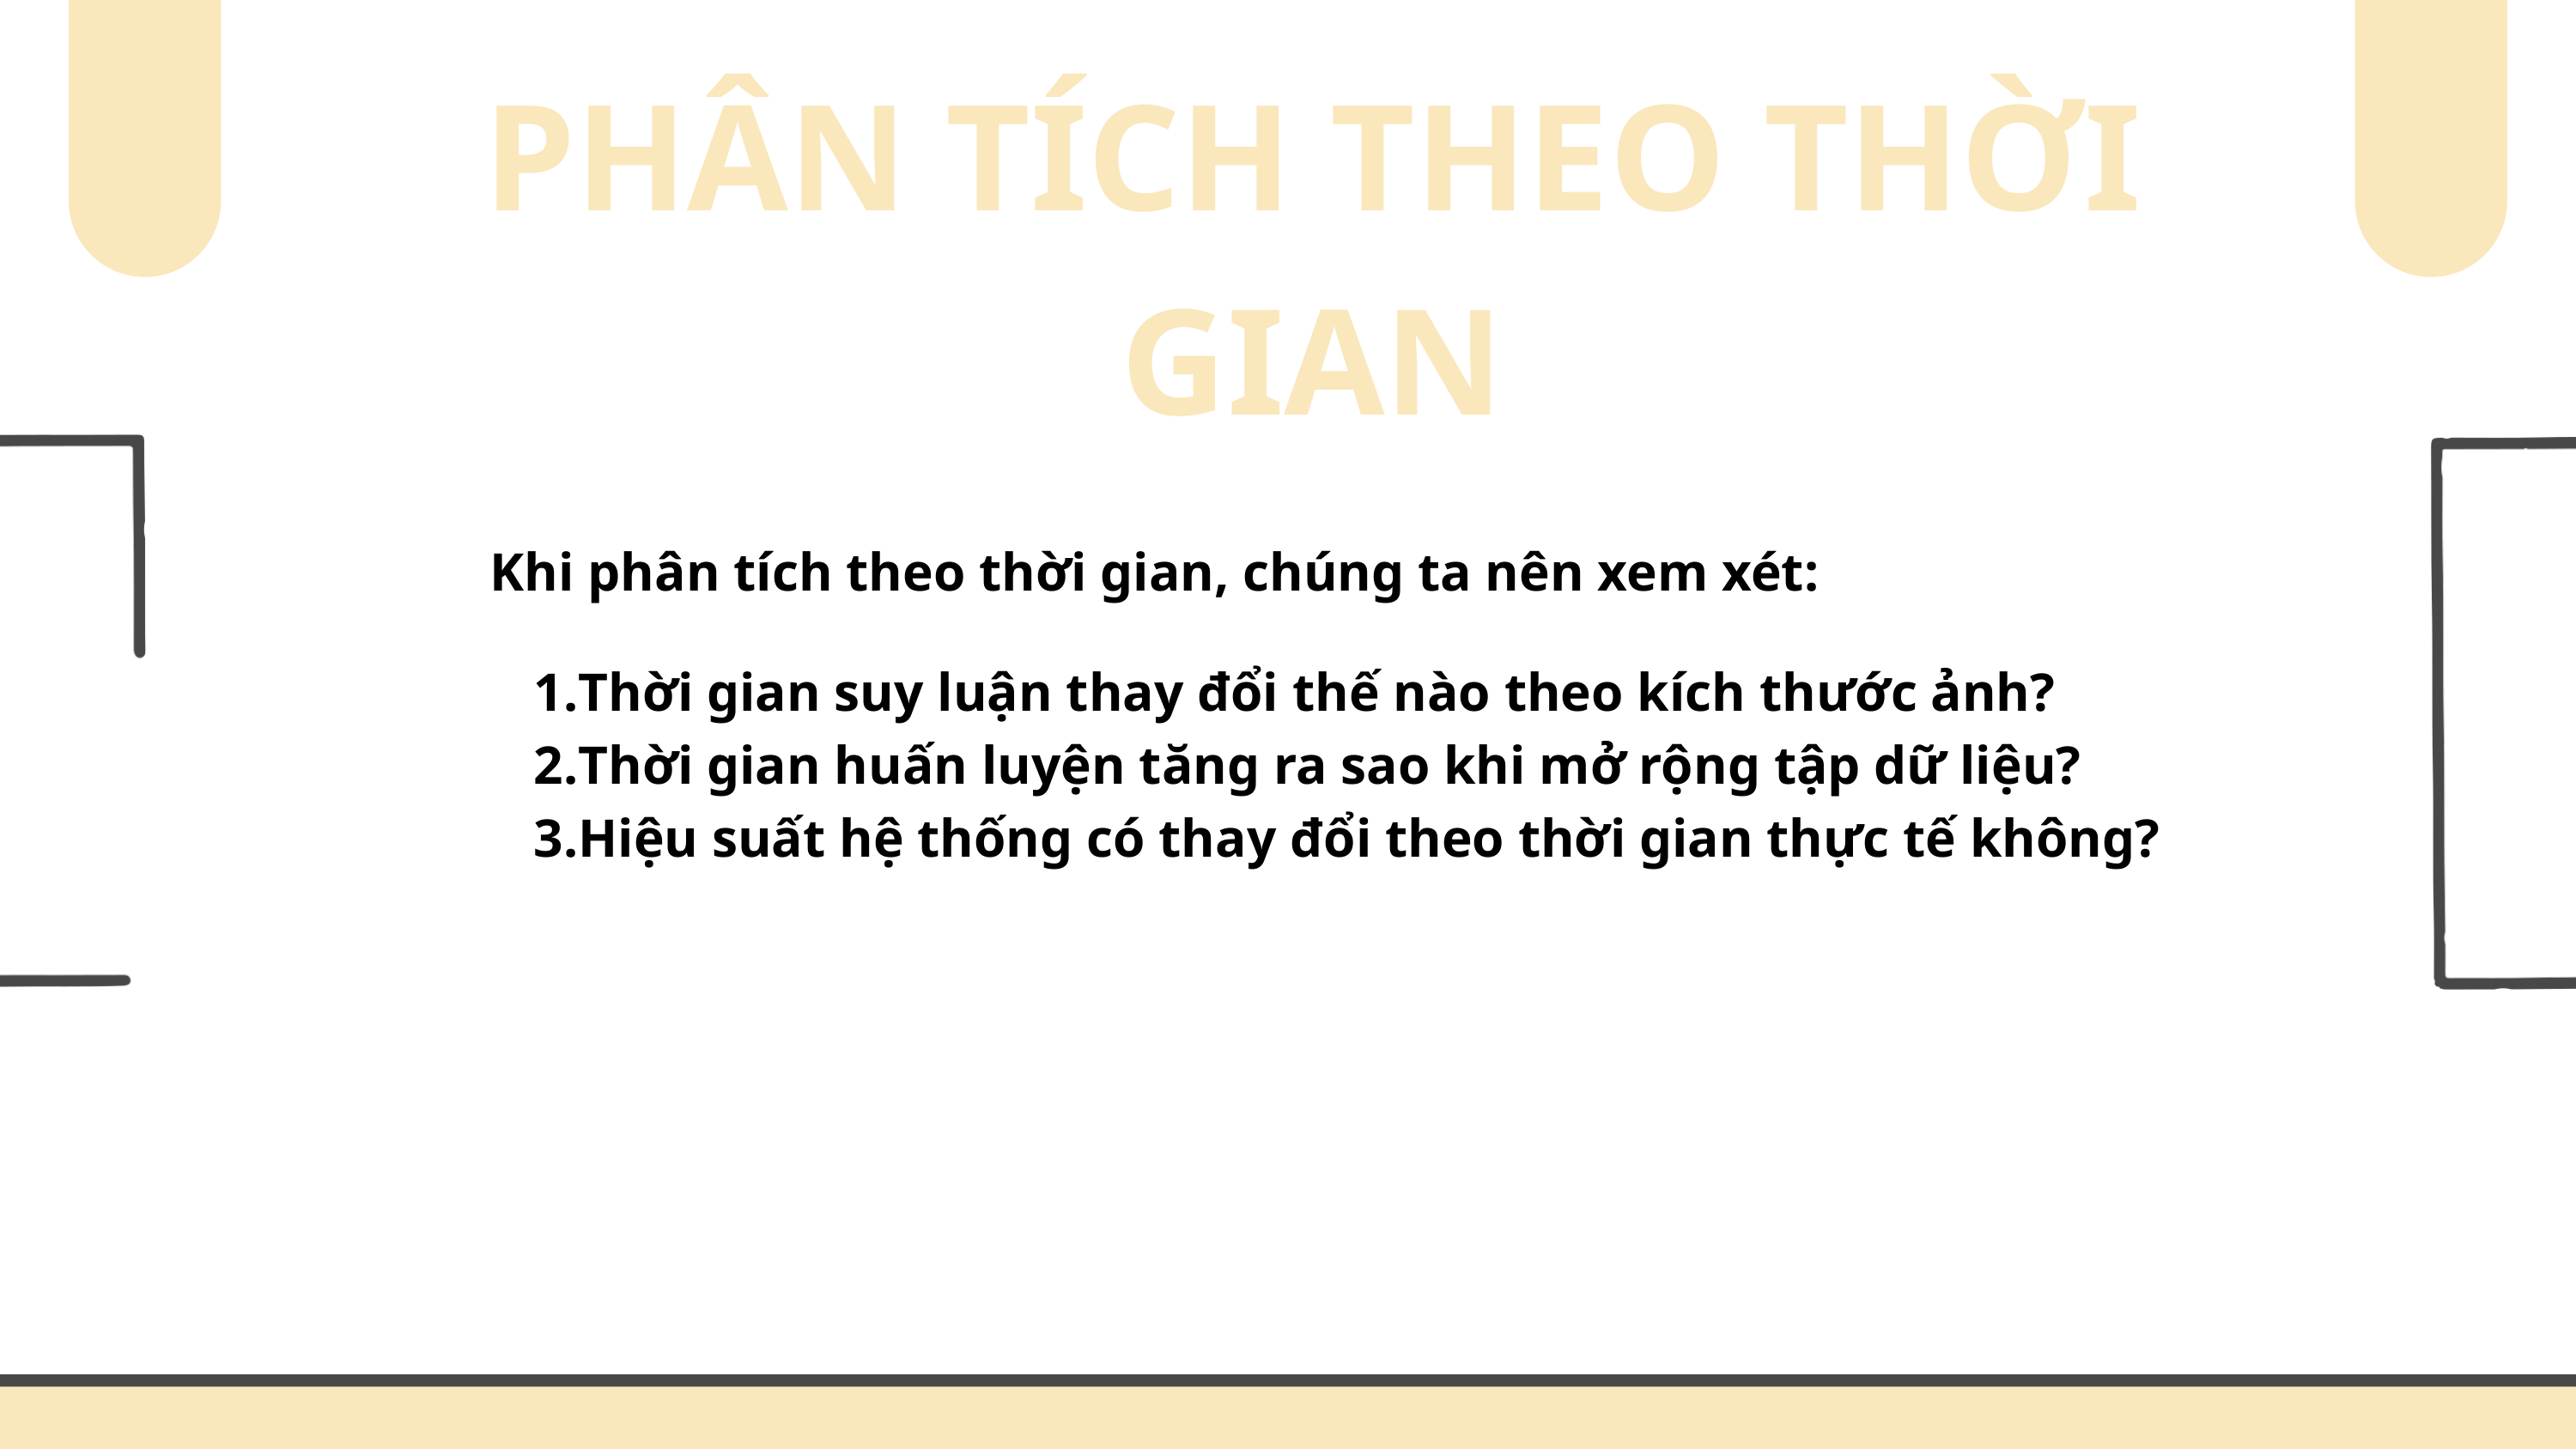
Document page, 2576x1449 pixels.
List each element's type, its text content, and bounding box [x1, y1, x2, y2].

text_box Khi phân tích theo thời gian, chúng ta nên xem xét: [489, 529, 2298, 602]
text_box Thời gian suy luận thay đổi thế nào theo kích thước ảnh? Thời gian huấn luyện tăng ra sao khi mở rộng tập dữ liệu? Hiệu suất hệ thống có thay đổi theo thời gian thực tế không? [489, 649, 2298, 940]
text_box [2354, 0, 2508, 277]
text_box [68, 0, 222, 277]
text_box [0, 434, 146, 990]
text_box [2431, 434, 2576, 990]
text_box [0, 1379, 2576, 1449]
text_box PHÂN TÍCH THEO THỜI GIAN [327, 34, 2298, 650]
